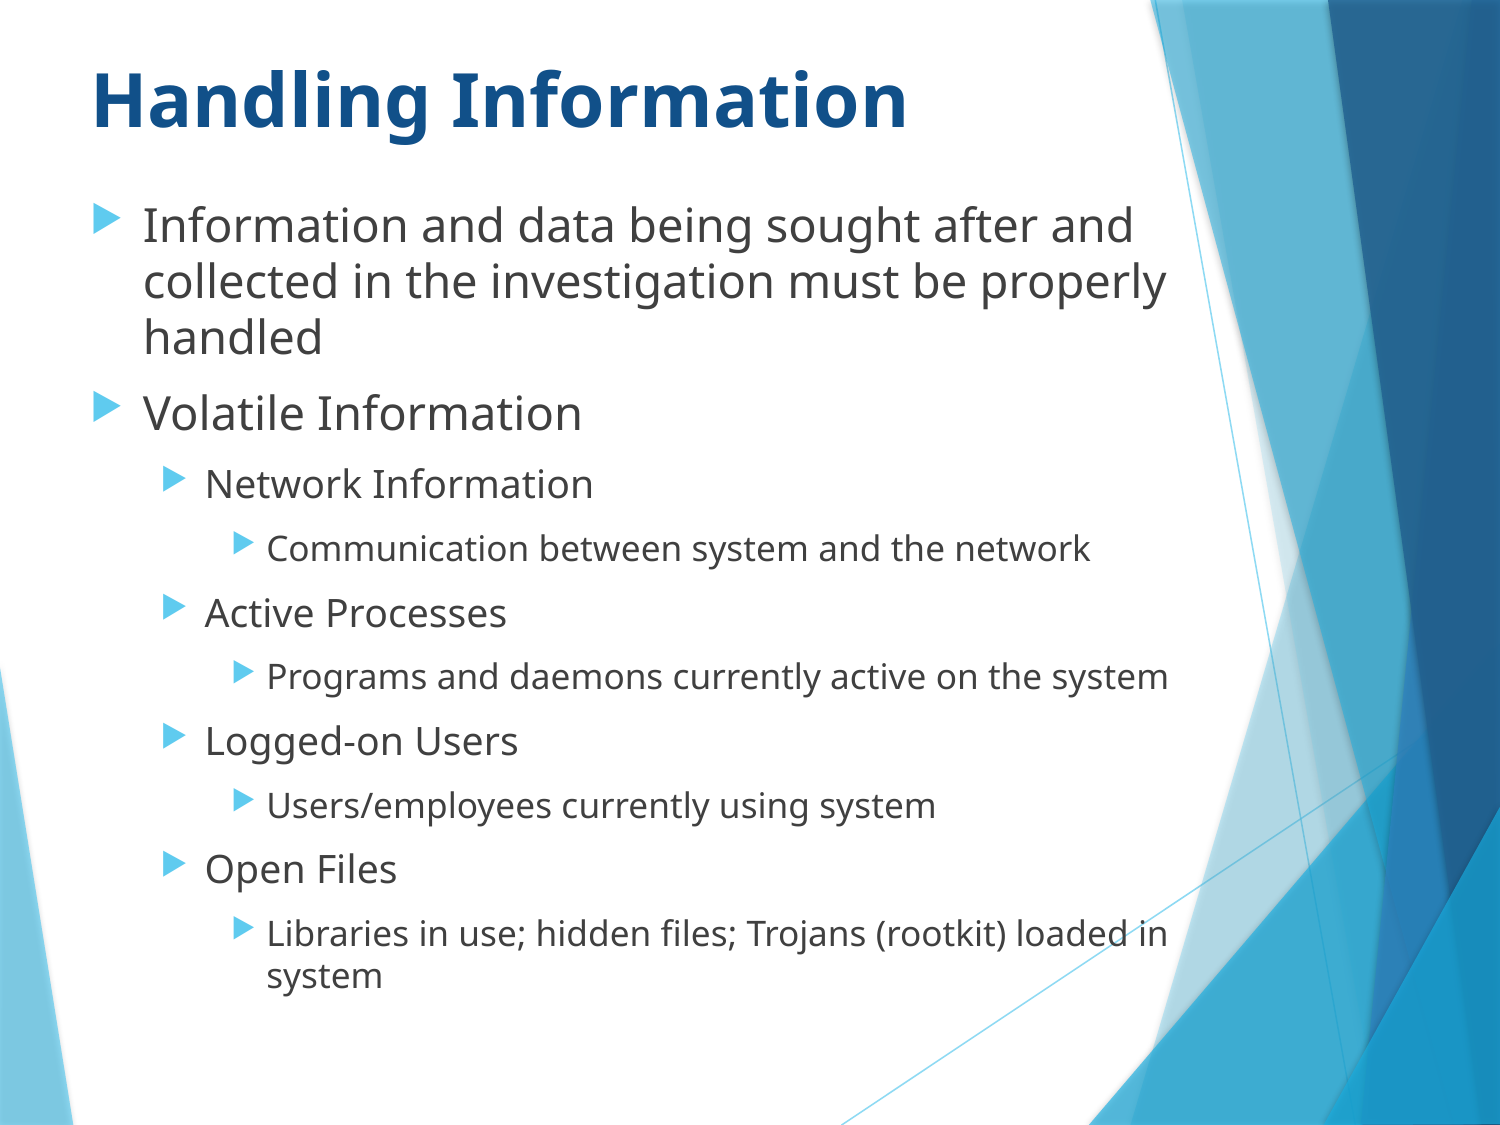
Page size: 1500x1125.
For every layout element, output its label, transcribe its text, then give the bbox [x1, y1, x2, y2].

title Handling Information [75, 45, 1425, 175]
list Information and data being sought after and collected in the investigation must be properly handled Volatile Information Network Information Communication between system and the network Active Processes Programs and daemons currently active on the system Logged-on Users Users/employees currently using system Open Files Libraries in use; hidden files; Trojans (rootkit) loaded in system [75, 187, 1238, 1005]
